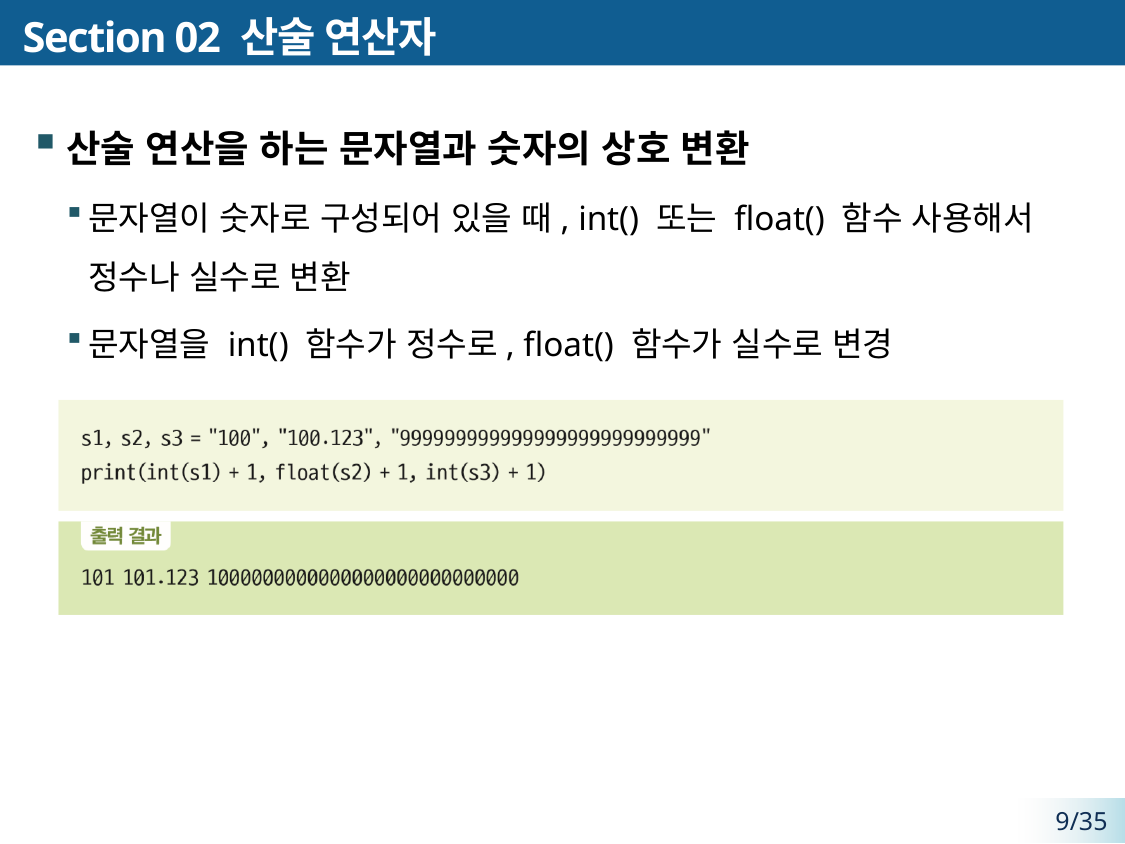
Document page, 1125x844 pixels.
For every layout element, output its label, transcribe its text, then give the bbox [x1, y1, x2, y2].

list 산술 연산을 하는 문자열과 숫자의 상호 변환 문자열이 숫자로 구성되어 있을 때, int() 또는 float() 함수 사용해서 정수나 실수로 변환 문자열을 int() 함수가 정수로, float() 함수가 실수로 변경 [7, 95, 1111, 793]
picture [53, 392, 1071, 622]
title Section 02 산술 연산자 [7, 6, 966, 65]
